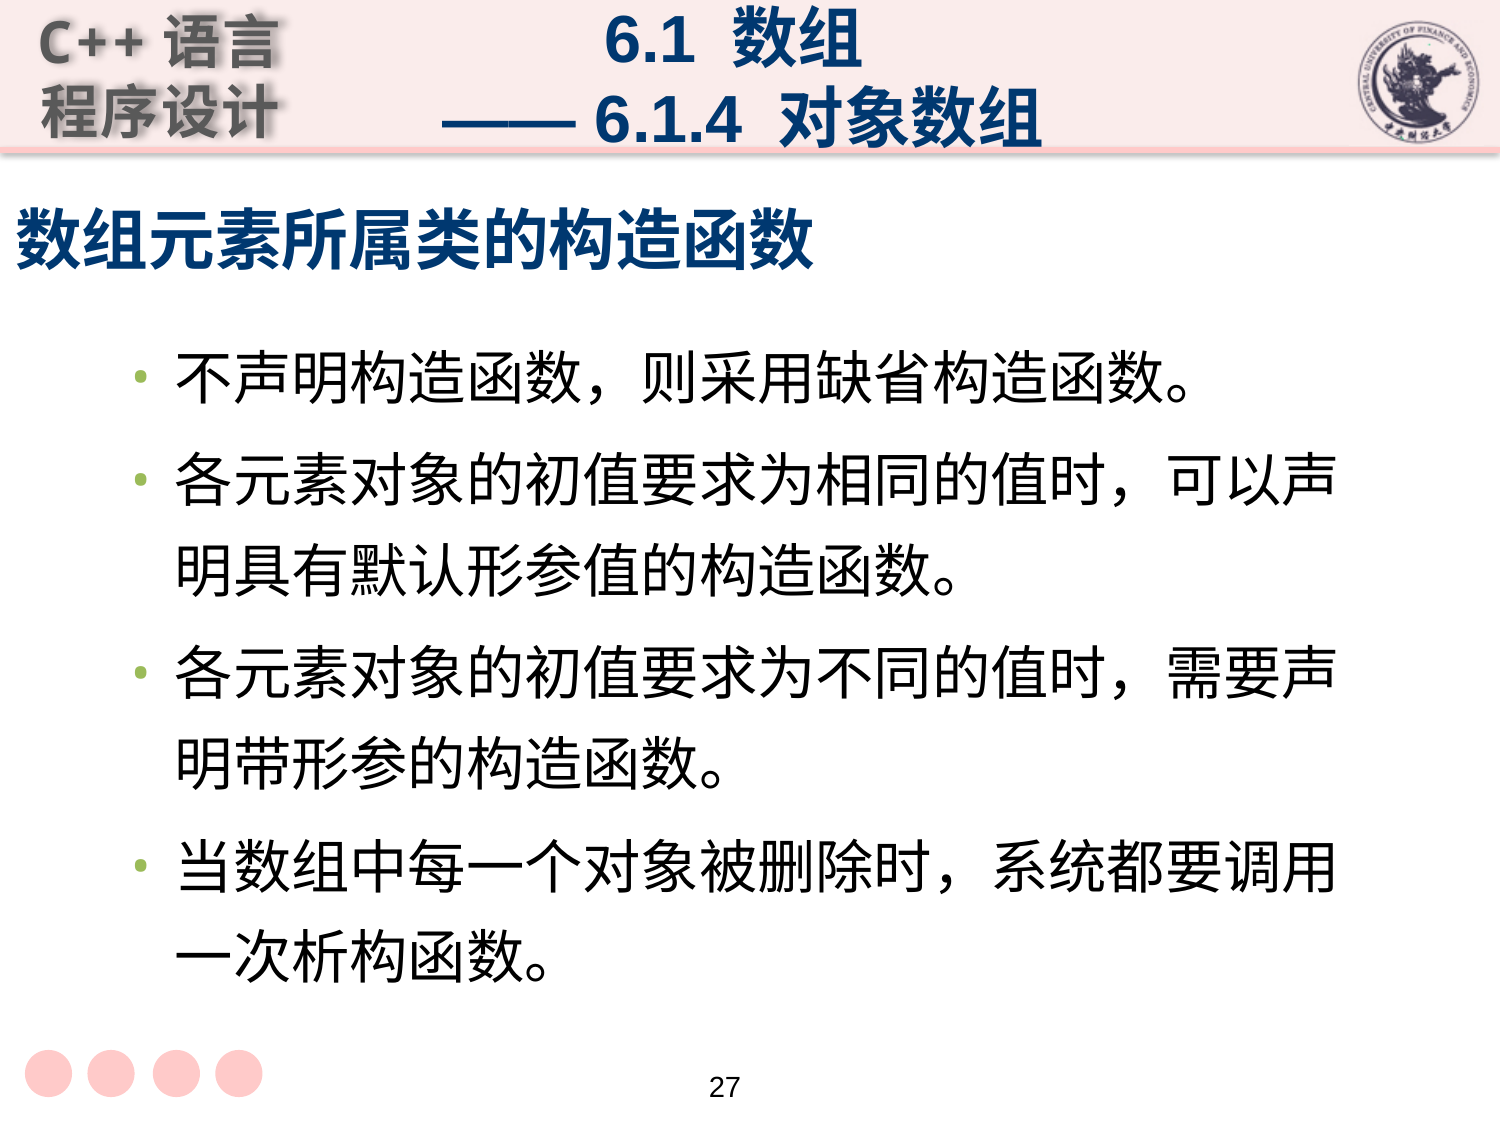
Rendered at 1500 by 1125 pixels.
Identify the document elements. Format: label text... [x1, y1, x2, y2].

list 不声明构造函数，则采用缺省构造函数。 各元素对象的初值要求为相同的值时，可以声明具有默认形参值的构造函数。 各元素对象的初值要求为不同的值时，需要声明带形参的构造函数。 当数组中每一个对象被删除时，系统都要调用一次析构函数。 [99, 312, 1384, 1051]
title 数组元素所属类的构造函数 [0, 159, 1100, 316]
picture [0, 0, 1500, 147]
text_box 6.1 数组 —— 6.1.4 对象数组 [193, 40, 1275, 112]
slide_number 27 [674, 1046, 776, 1125]
